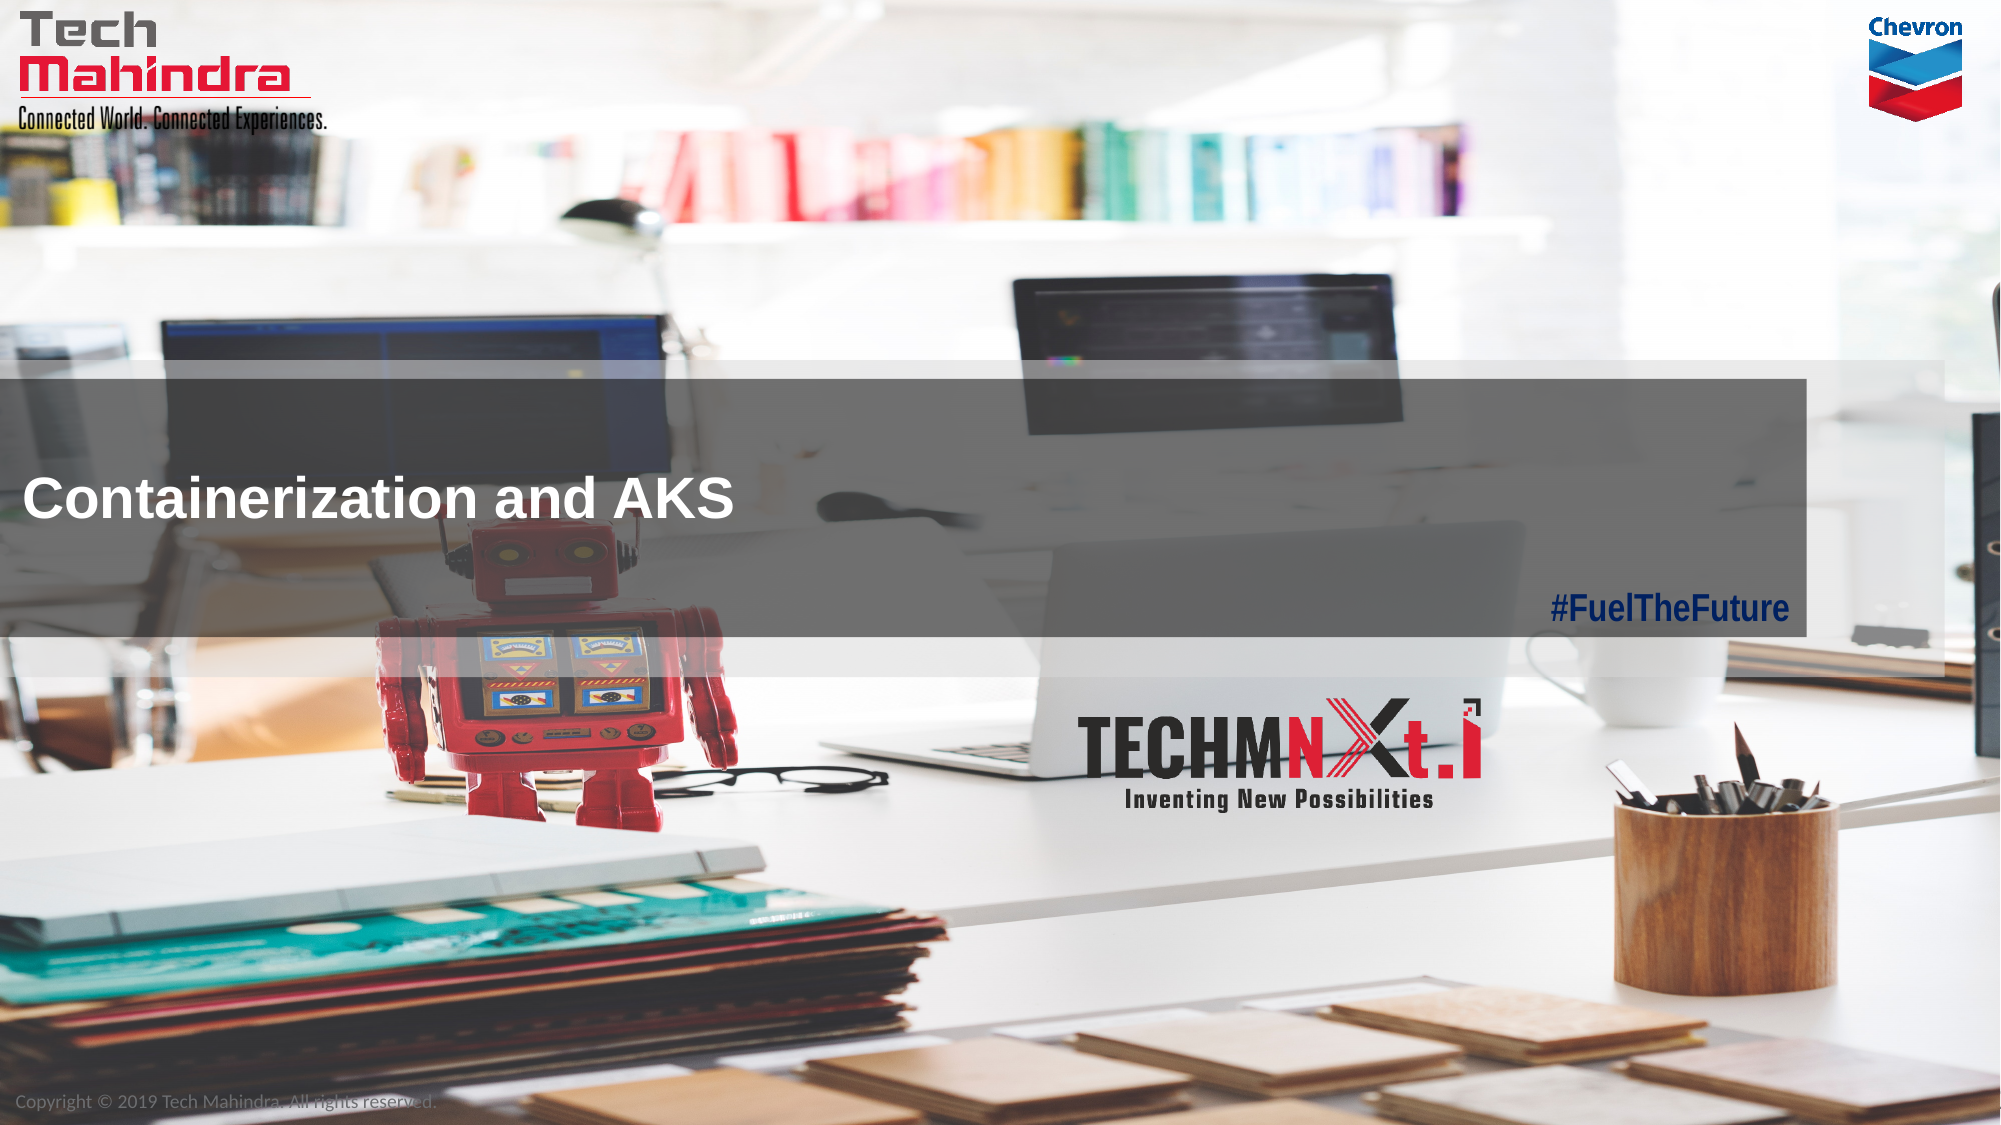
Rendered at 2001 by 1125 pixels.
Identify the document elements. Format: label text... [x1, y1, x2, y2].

text_box Containerization and AKS [0, 378, 1807, 638]
text_box [0, 360, 1945, 678]
text_box #FuelTheFuture [1527, 574, 1805, 637]
picture [0, 0, 2001, 1125]
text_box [0, 9, 358, 144]
